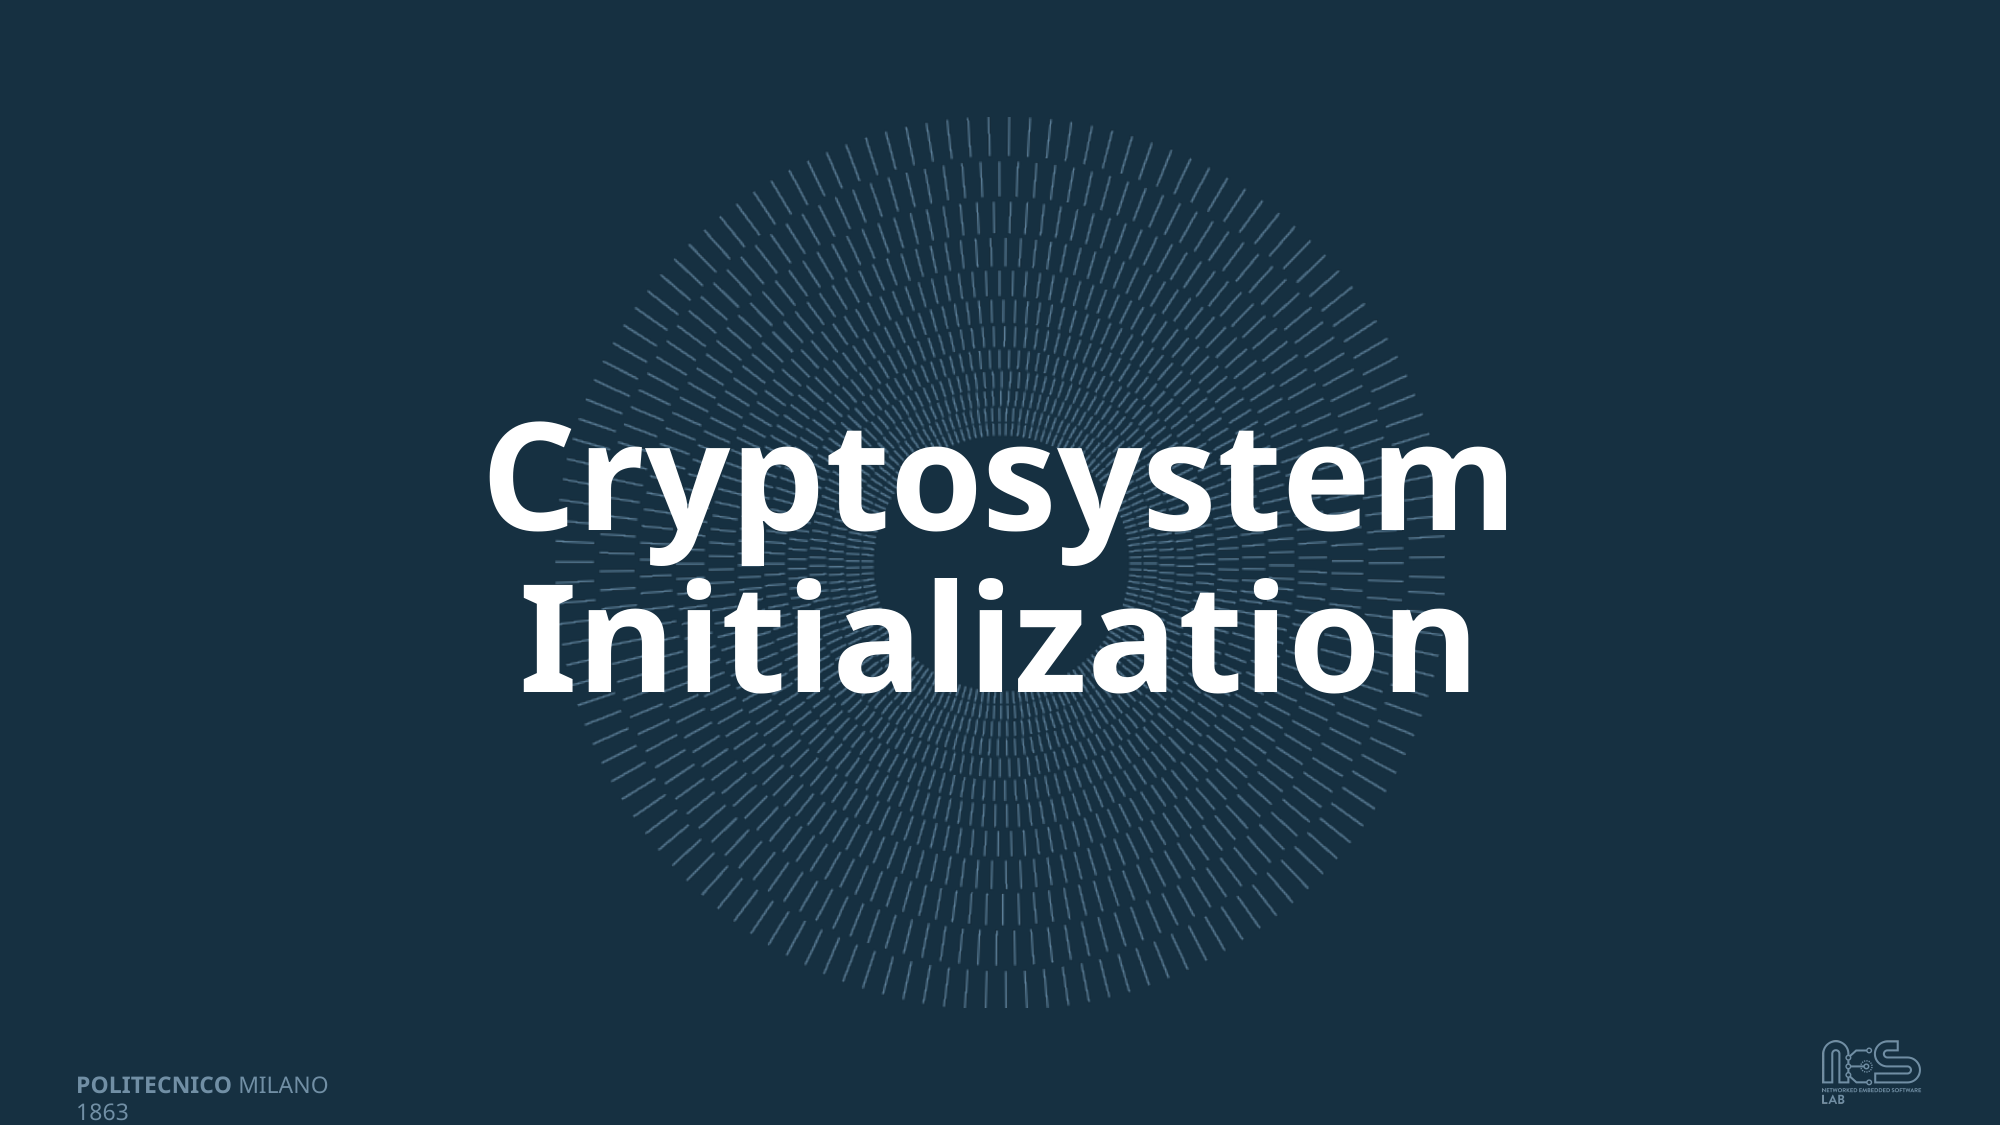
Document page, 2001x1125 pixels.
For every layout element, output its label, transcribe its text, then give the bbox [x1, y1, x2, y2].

picture [1818, 1038, 1924, 1106]
title Cryptosystem Initialization [76, 470, 1924, 655]
